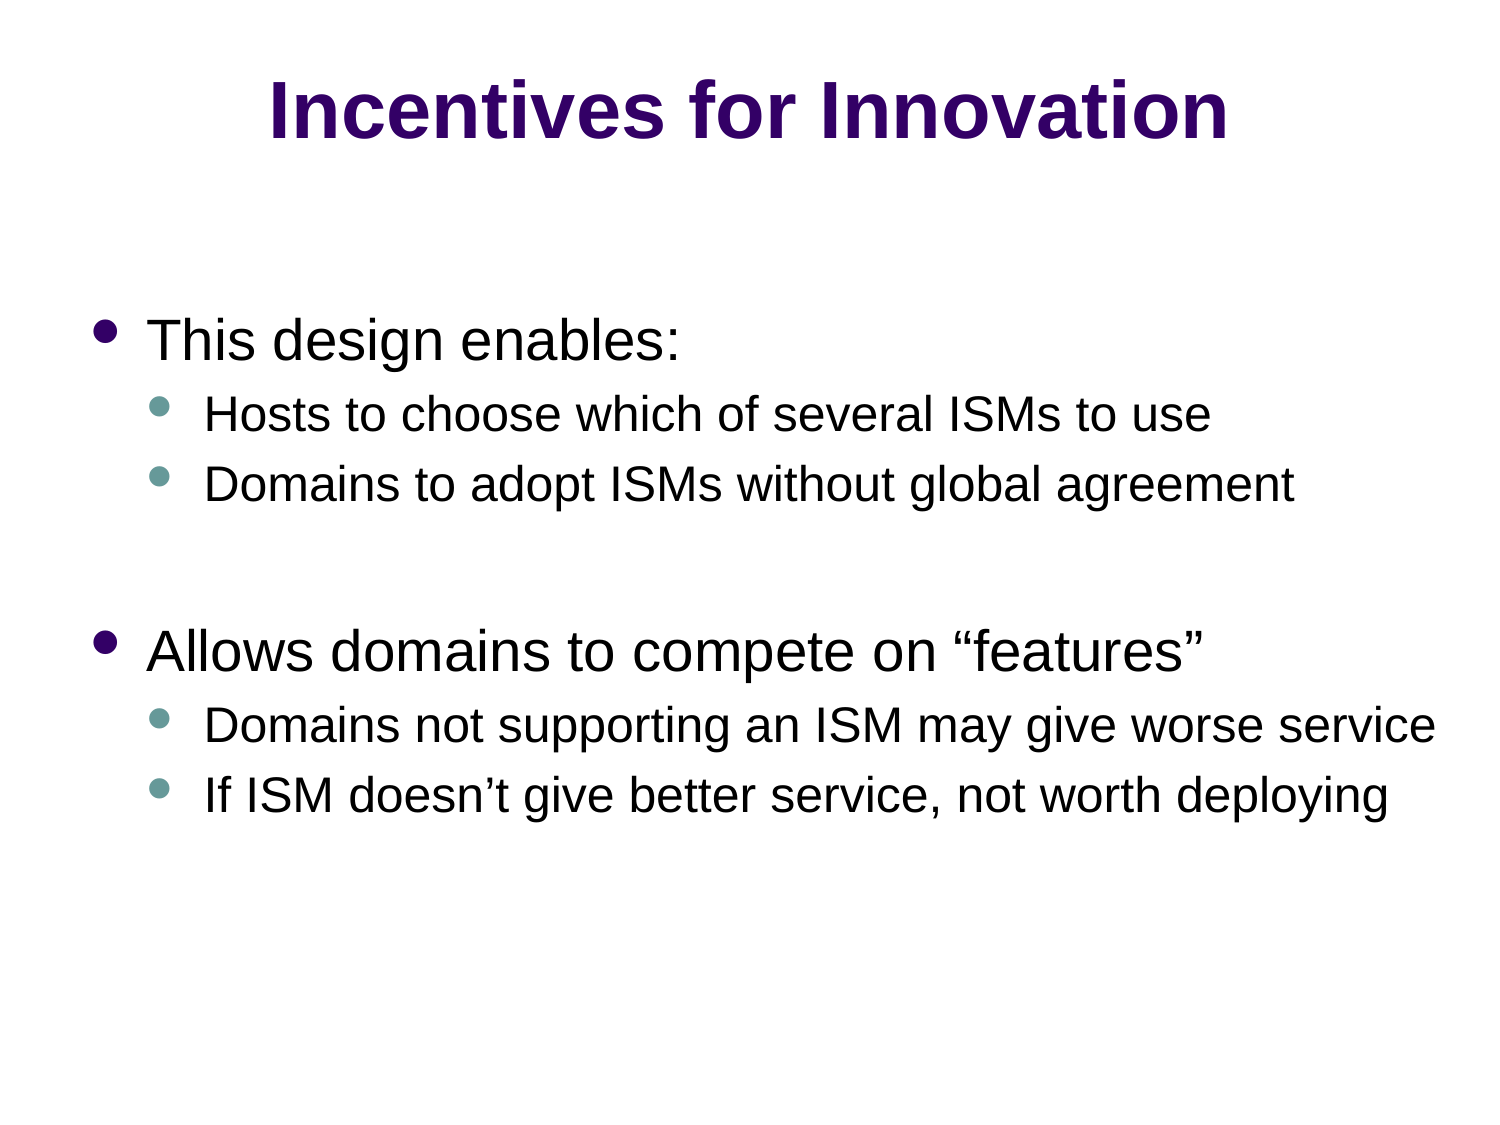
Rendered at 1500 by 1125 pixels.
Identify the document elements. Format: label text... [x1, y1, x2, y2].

title Incentives for Innovation [0, 20, 1500, 163]
list This design enables: Hosts to choose which of several ISMs to use Domains to adopt ISMs without global agreement Allows domains to compete on “features” Domains not supporting an ISM may give worse service If ISM doesn’t give better service, not worth deploying [75, 212, 1475, 1006]
